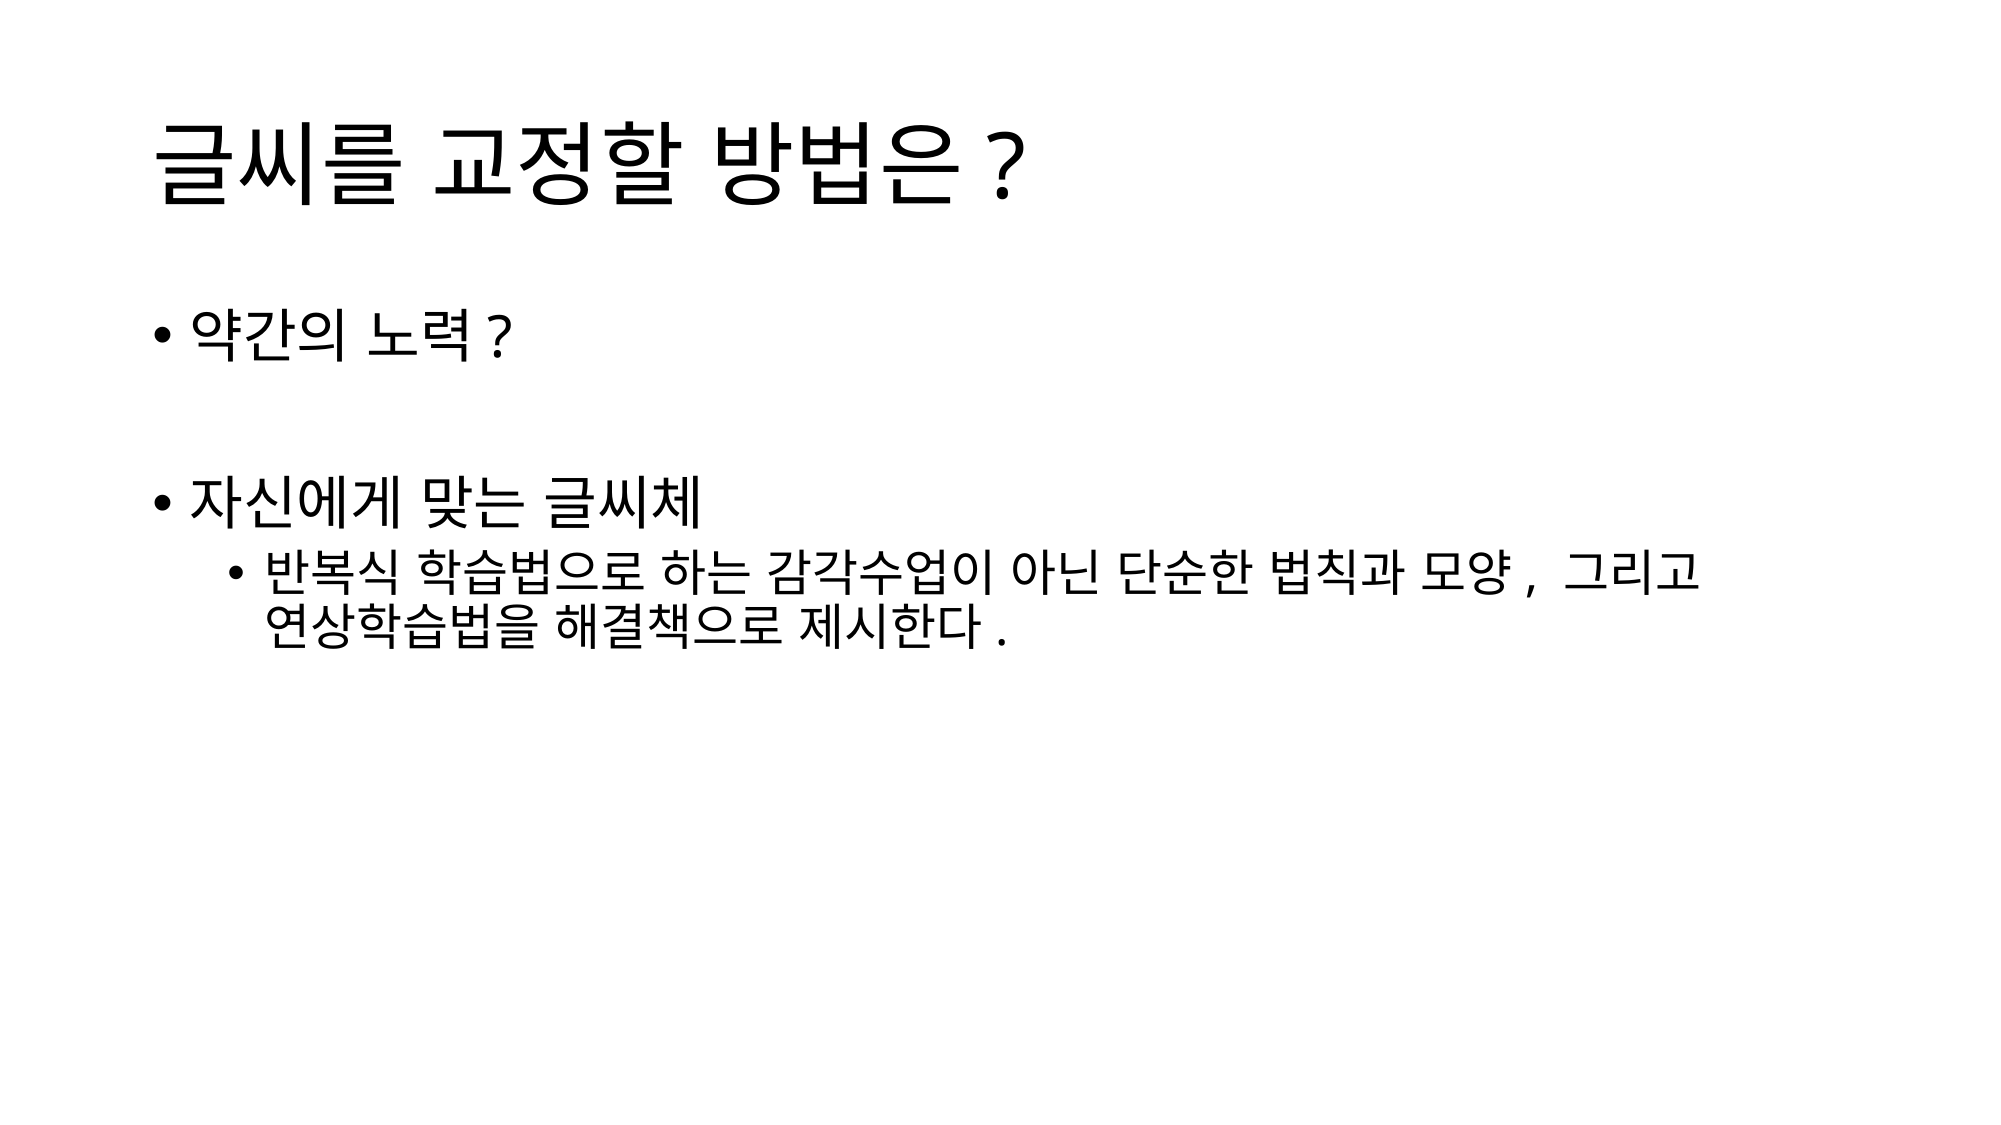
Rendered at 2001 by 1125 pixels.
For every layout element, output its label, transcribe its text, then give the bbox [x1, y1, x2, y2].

title 글씨를 교정할 방법은? [137, 59, 1863, 278]
list 약간의 노력? 자신에게 맞는 글씨체 반복식 학습법으로 하는 감각수업이 아닌 단순한 법칙과 모양, 그리고 연상학습법을 해결책으로 제시한다. [137, 299, 1863, 1014]
